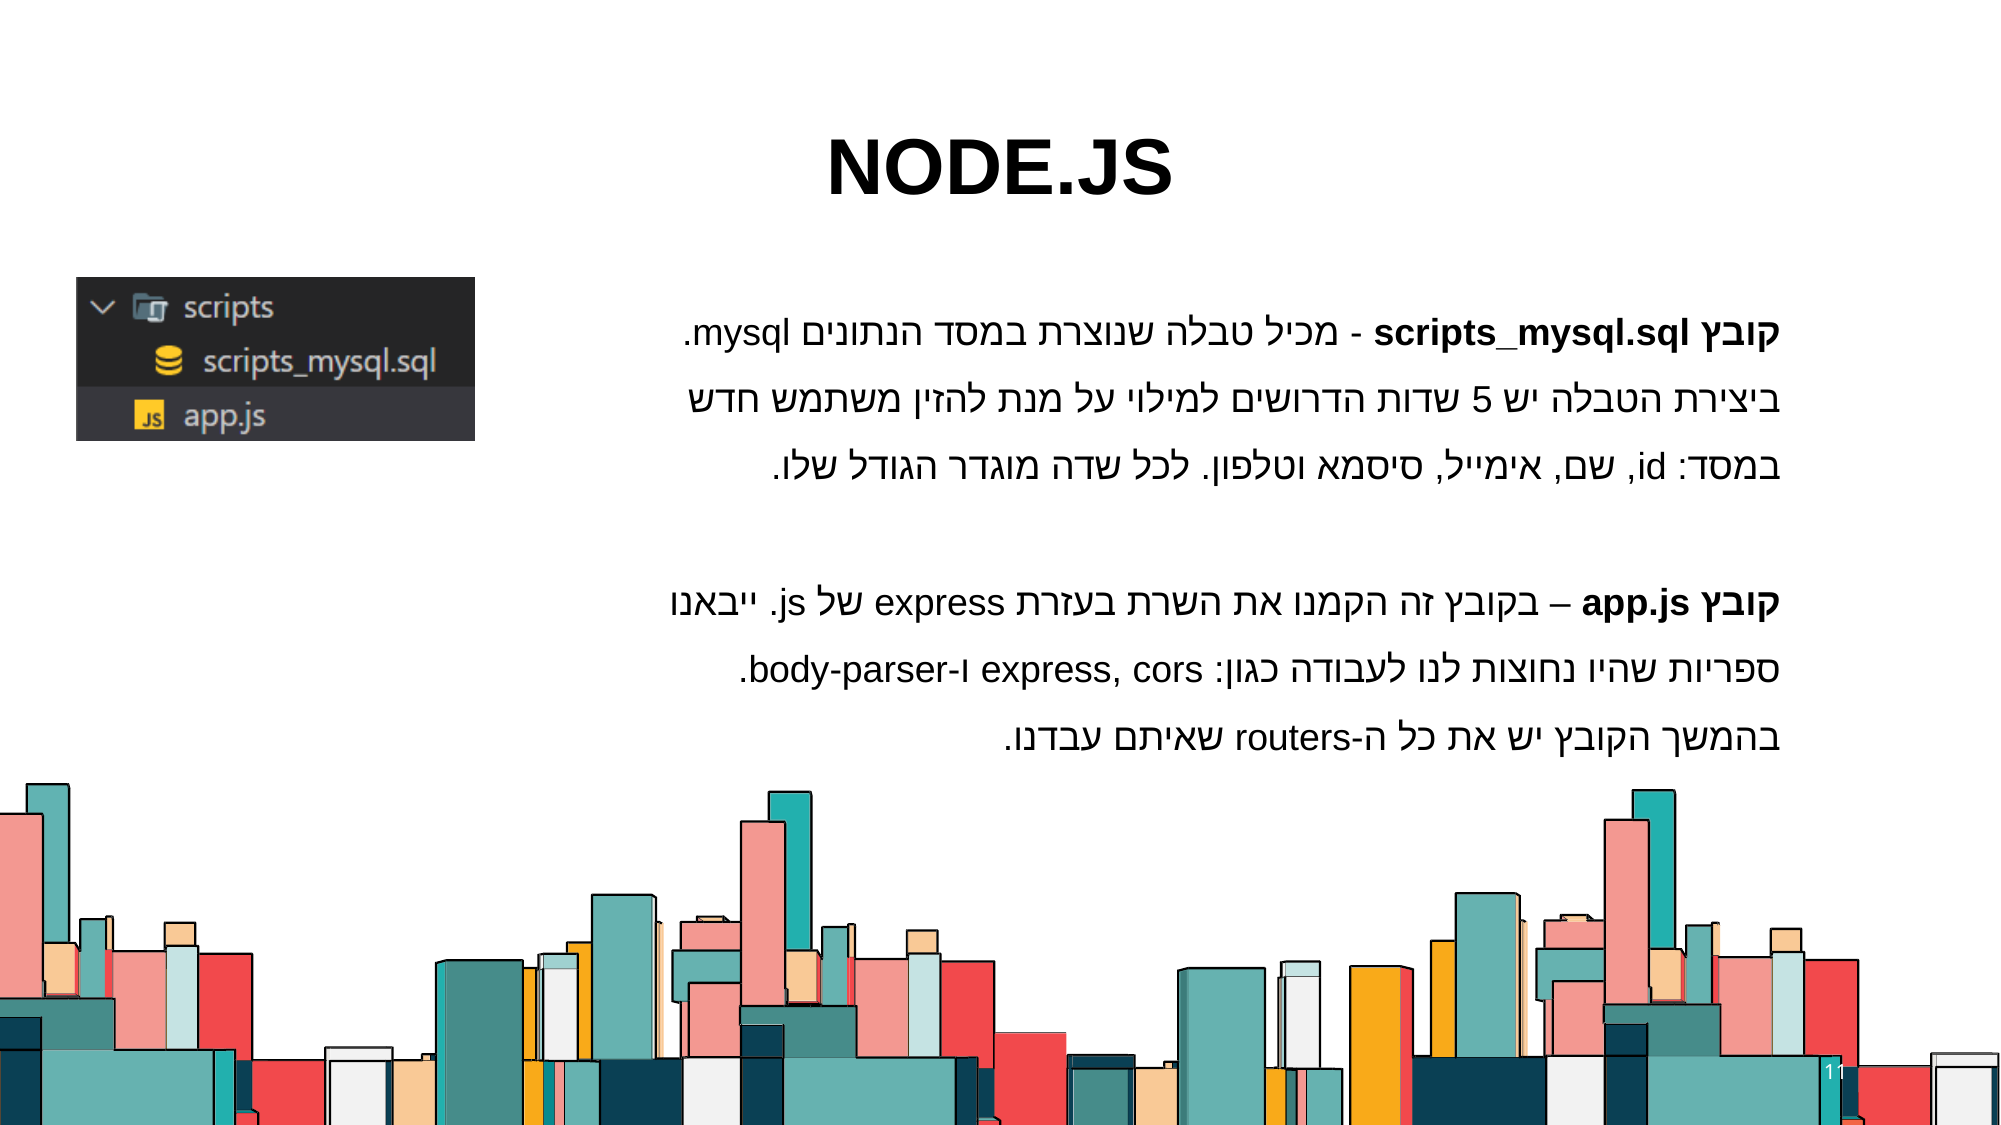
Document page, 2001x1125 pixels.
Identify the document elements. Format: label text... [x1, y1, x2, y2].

slide_number 11 [1412, 1042, 1863, 1103]
title Node.js [154, 60, 1847, 278]
picture [76, 277, 475, 441]
list קובץ scripts_mysql.sql - מכיל טבלה שנוצרת במסד הנתונים mysql. ביצירת הטבלה יש 5 שדות הדרושים למילוי על מנת להזין משתמש חדש במסד: id, שם, אימייל, סיסמא וטלפון. לכל שדה מוגדר הגודל שלו. קובץ app.js – בקובץ זה הקמנו את השרת בעזרת express של js. ייבאנו ספריות שהיו נחוצות לנו לעבודה כגון: express, cors ו-body-parser. בהמשך הקובץ יש את כל ה-routers שאיתם עבדנו. [637, 277, 1797, 769]
